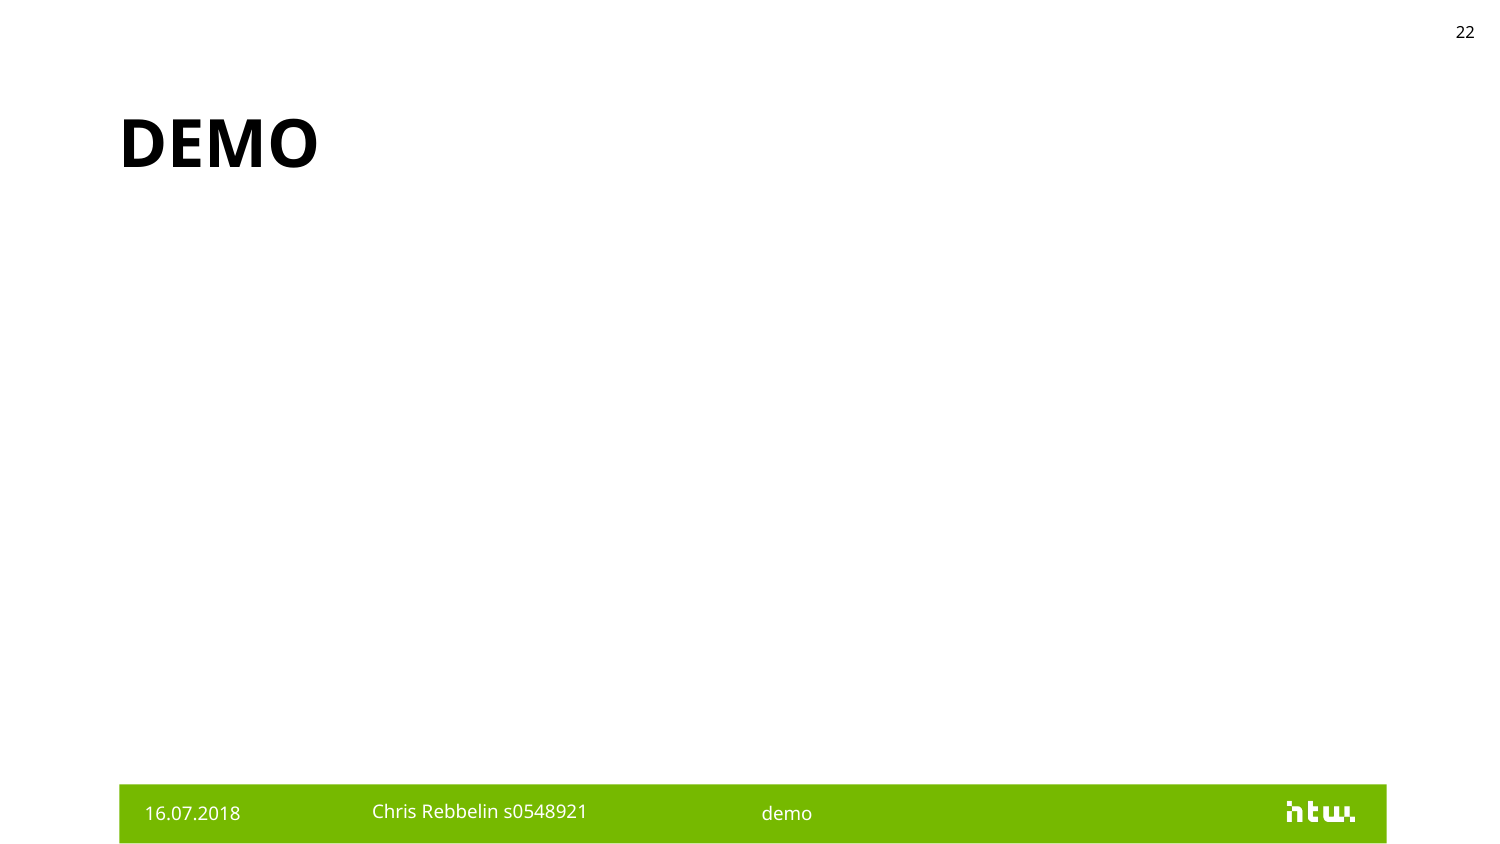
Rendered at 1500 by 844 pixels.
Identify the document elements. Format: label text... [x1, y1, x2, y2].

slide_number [144, 790, 325, 836]
title DEMO [118, 100, 1425, 184]
picture [1285, 799, 1362, 830]
list demo [761, 801, 1211, 837]
slide_number 22 [1376, 10, 1490, 56]
footer Chris Rebbelin s0548921 [371, 790, 750, 836]
